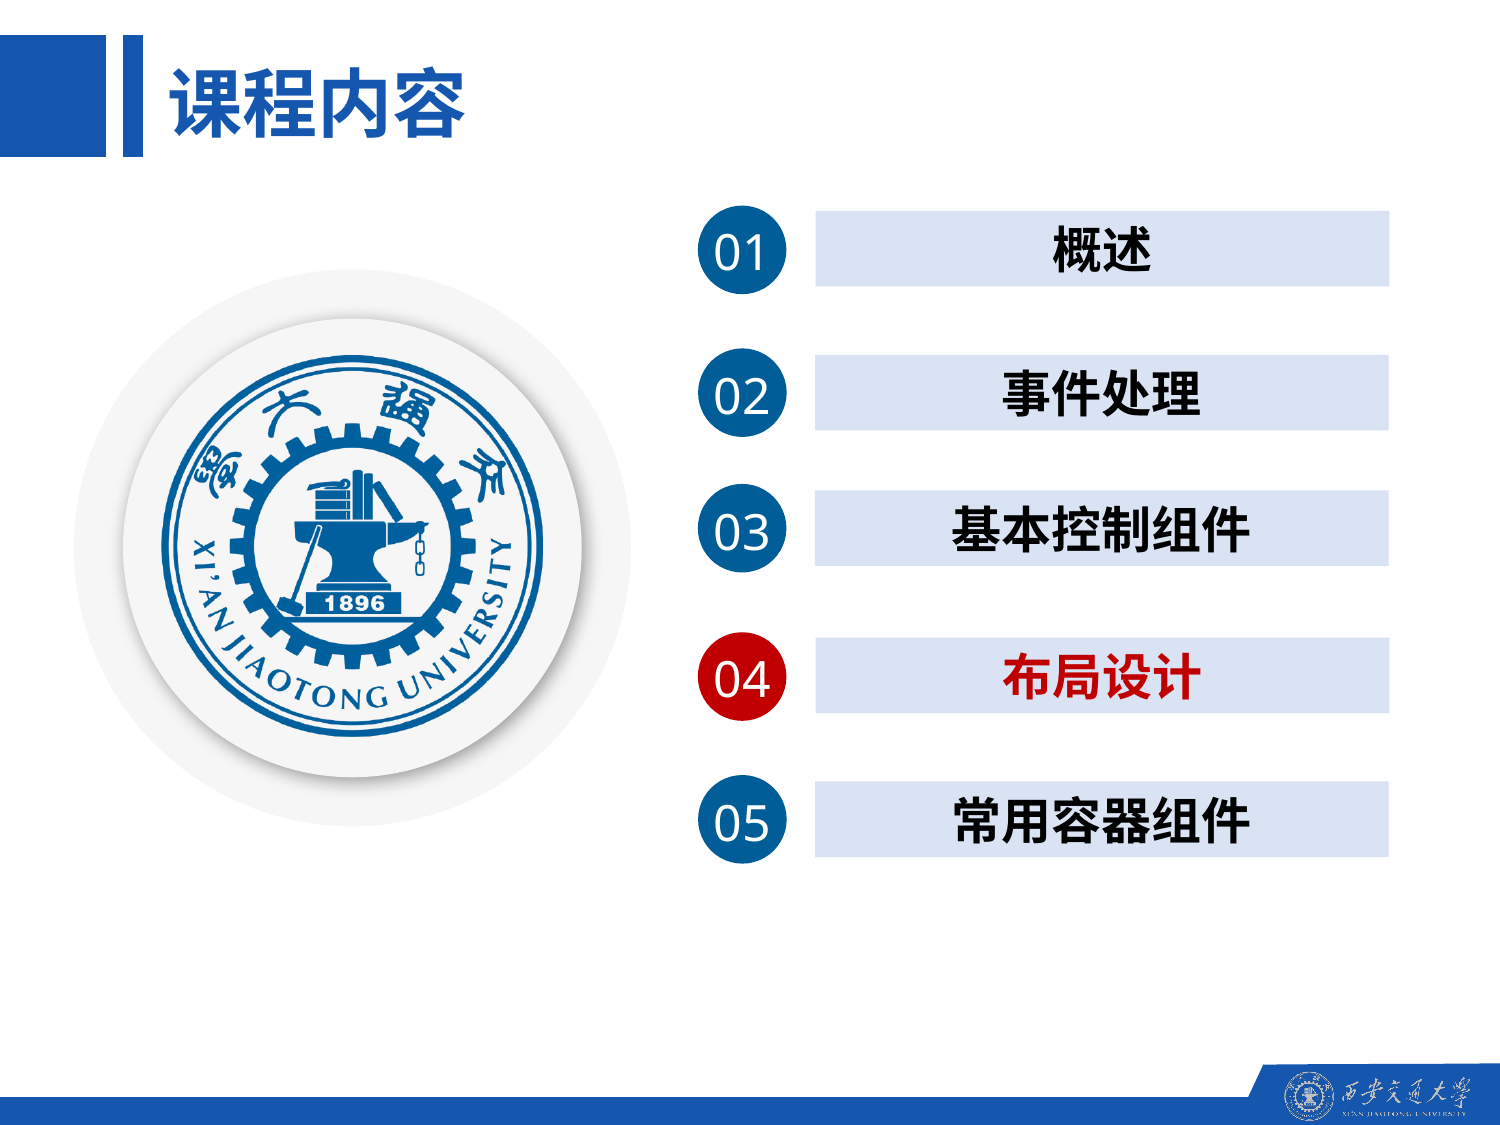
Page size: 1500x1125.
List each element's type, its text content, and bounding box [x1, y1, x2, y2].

text_box 05 [699, 784, 786, 859]
text_box 事件处理 [815, 354, 1389, 431]
text_box [715, 204, 769, 213]
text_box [73, 269, 631, 827]
text_box [720, 859, 765, 865]
picture [161, 355, 543, 737]
text_box 基本控制组件 [814, 490, 1389, 566]
text_box 课程内容 [114, 48, 522, 154]
text_box 常用容器组件 [815, 781, 1389, 858]
text_box 02 [699, 357, 786, 433]
text_box [714, 347, 771, 357]
text_box [714, 482, 770, 492]
text_box 布局设计 [815, 637, 1390, 714]
text_box 03 [698, 492, 786, 568]
text_box [721, 433, 763, 438]
text_box [719, 289, 766, 296]
text_box 概述 [815, 210, 1390, 287]
text_box [718, 715, 767, 722]
text_box [714, 774, 771, 784]
text_box 04 [698, 640, 786, 715]
text_box [720, 568, 764, 574]
text_box [715, 631, 769, 640]
text_box 01 [698, 213, 786, 289]
